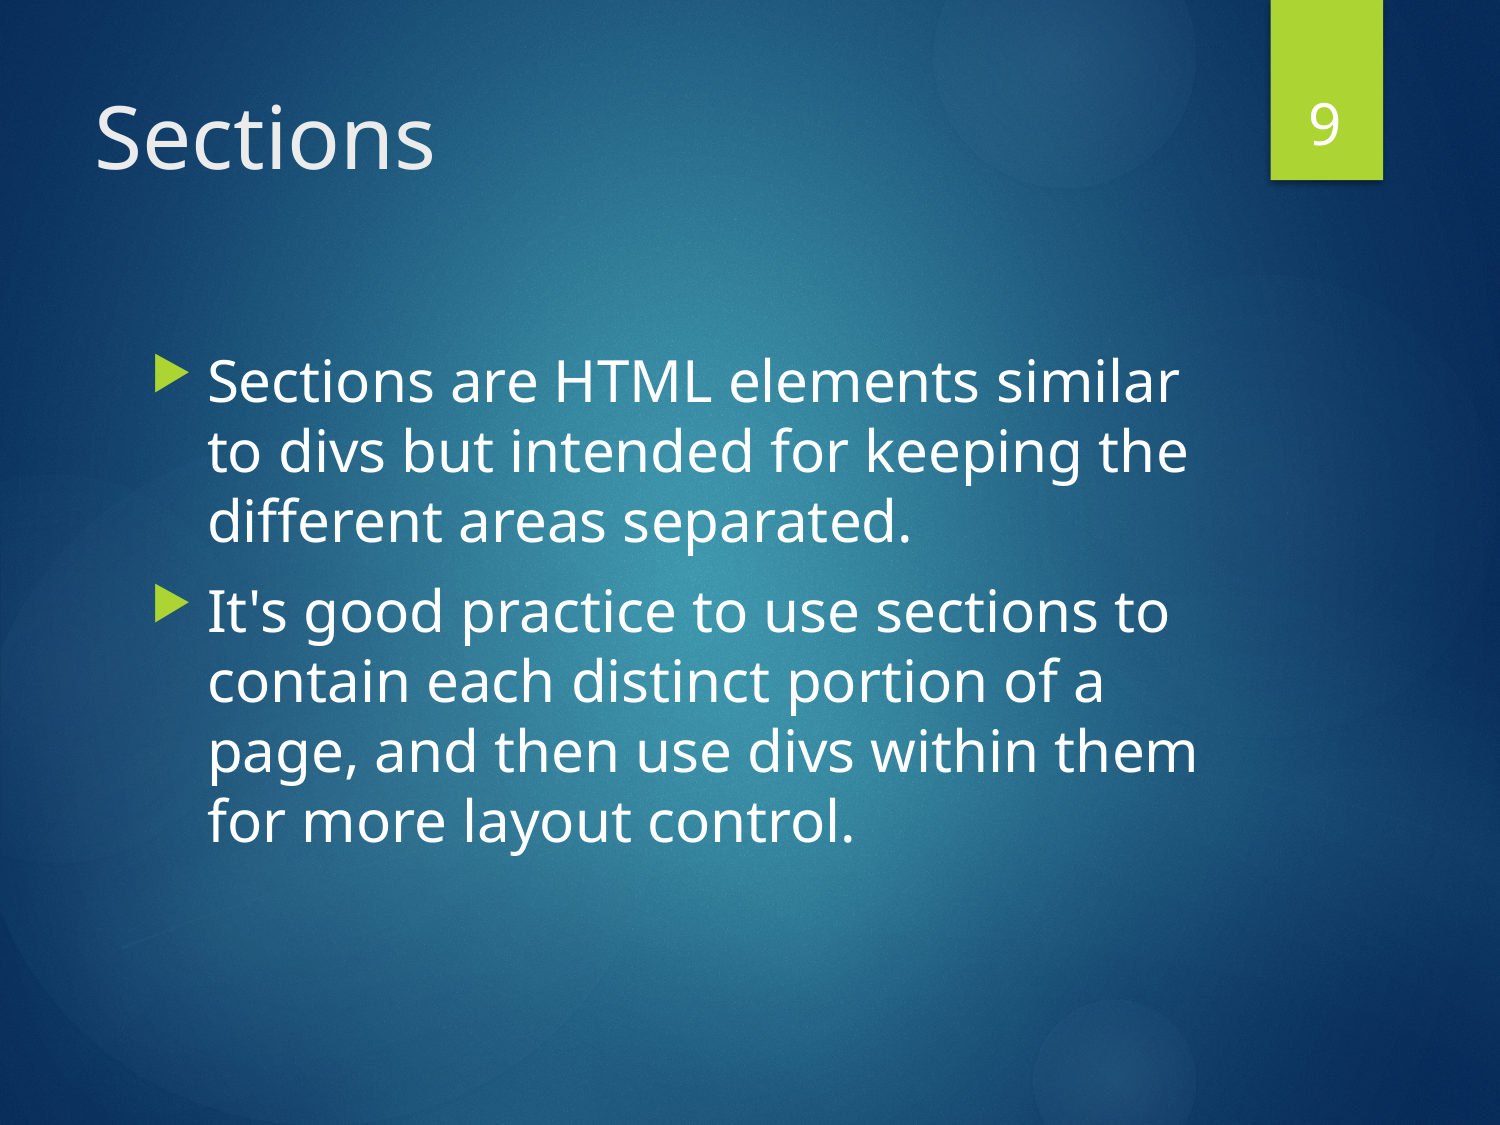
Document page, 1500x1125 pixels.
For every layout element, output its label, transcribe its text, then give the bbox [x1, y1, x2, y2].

slide_number 9 [1273, 48, 1378, 175]
list Sections are HTML elements similar to divs but intended for keeping the different areas separated. It's good practice to use sections to contain each distinct portion of a page, and then use divs within them for more layout control. [135, 336, 1237, 1025]
title Sections [79, 74, 1237, 304]
